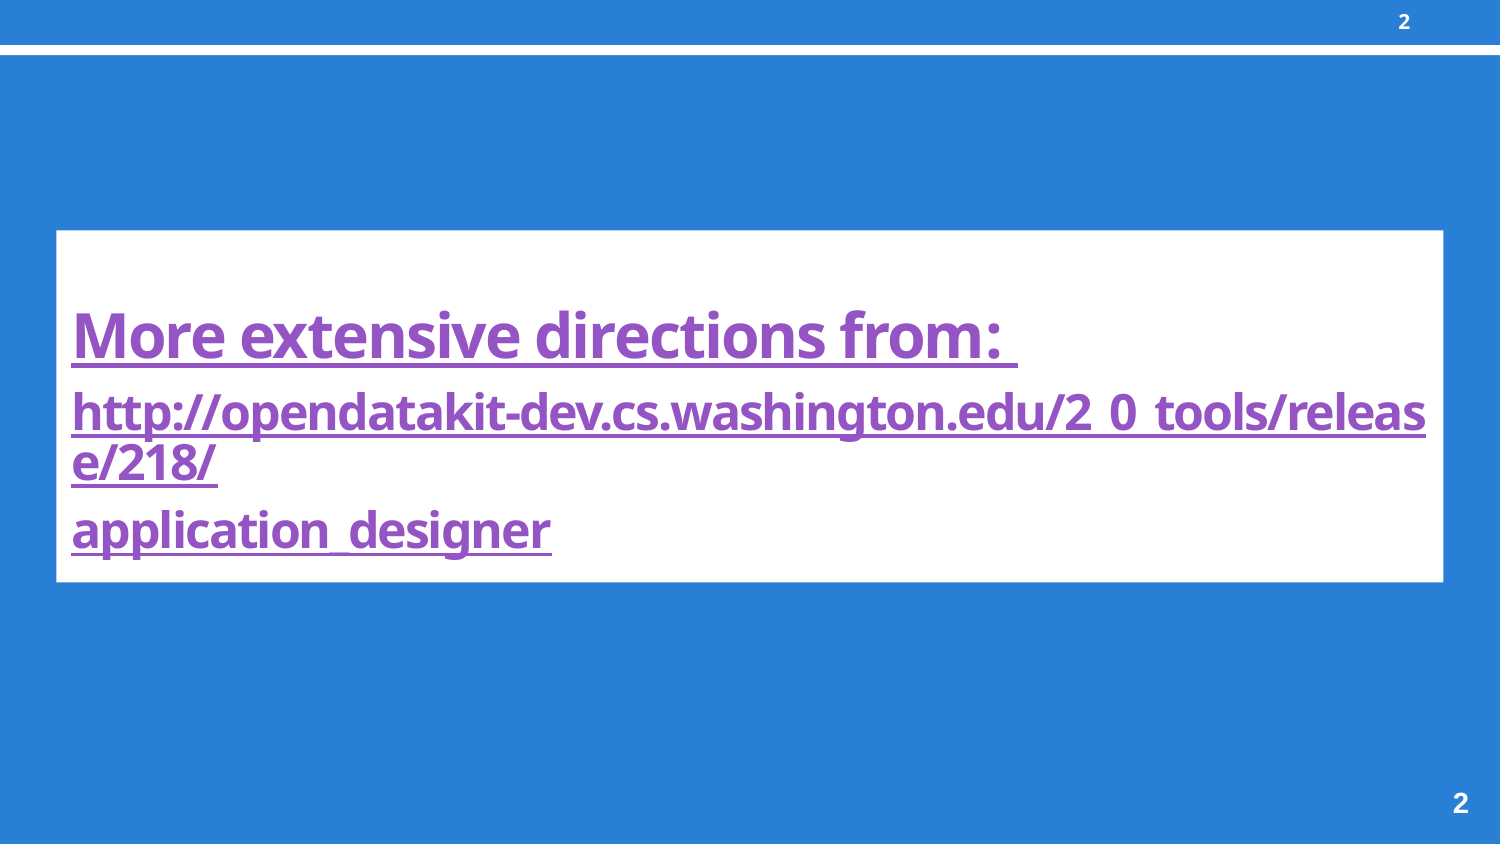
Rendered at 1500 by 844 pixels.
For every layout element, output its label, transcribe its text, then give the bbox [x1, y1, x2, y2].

title More extensive directions from: http://opendatakit-dev.cs.washington.edu/2_0_tools/release/218/application_designer [56, 230, 1444, 583]
text_box 2 [1250, 2, 1425, 43]
slide_number 2 [1394, 769, 1484, 834]
